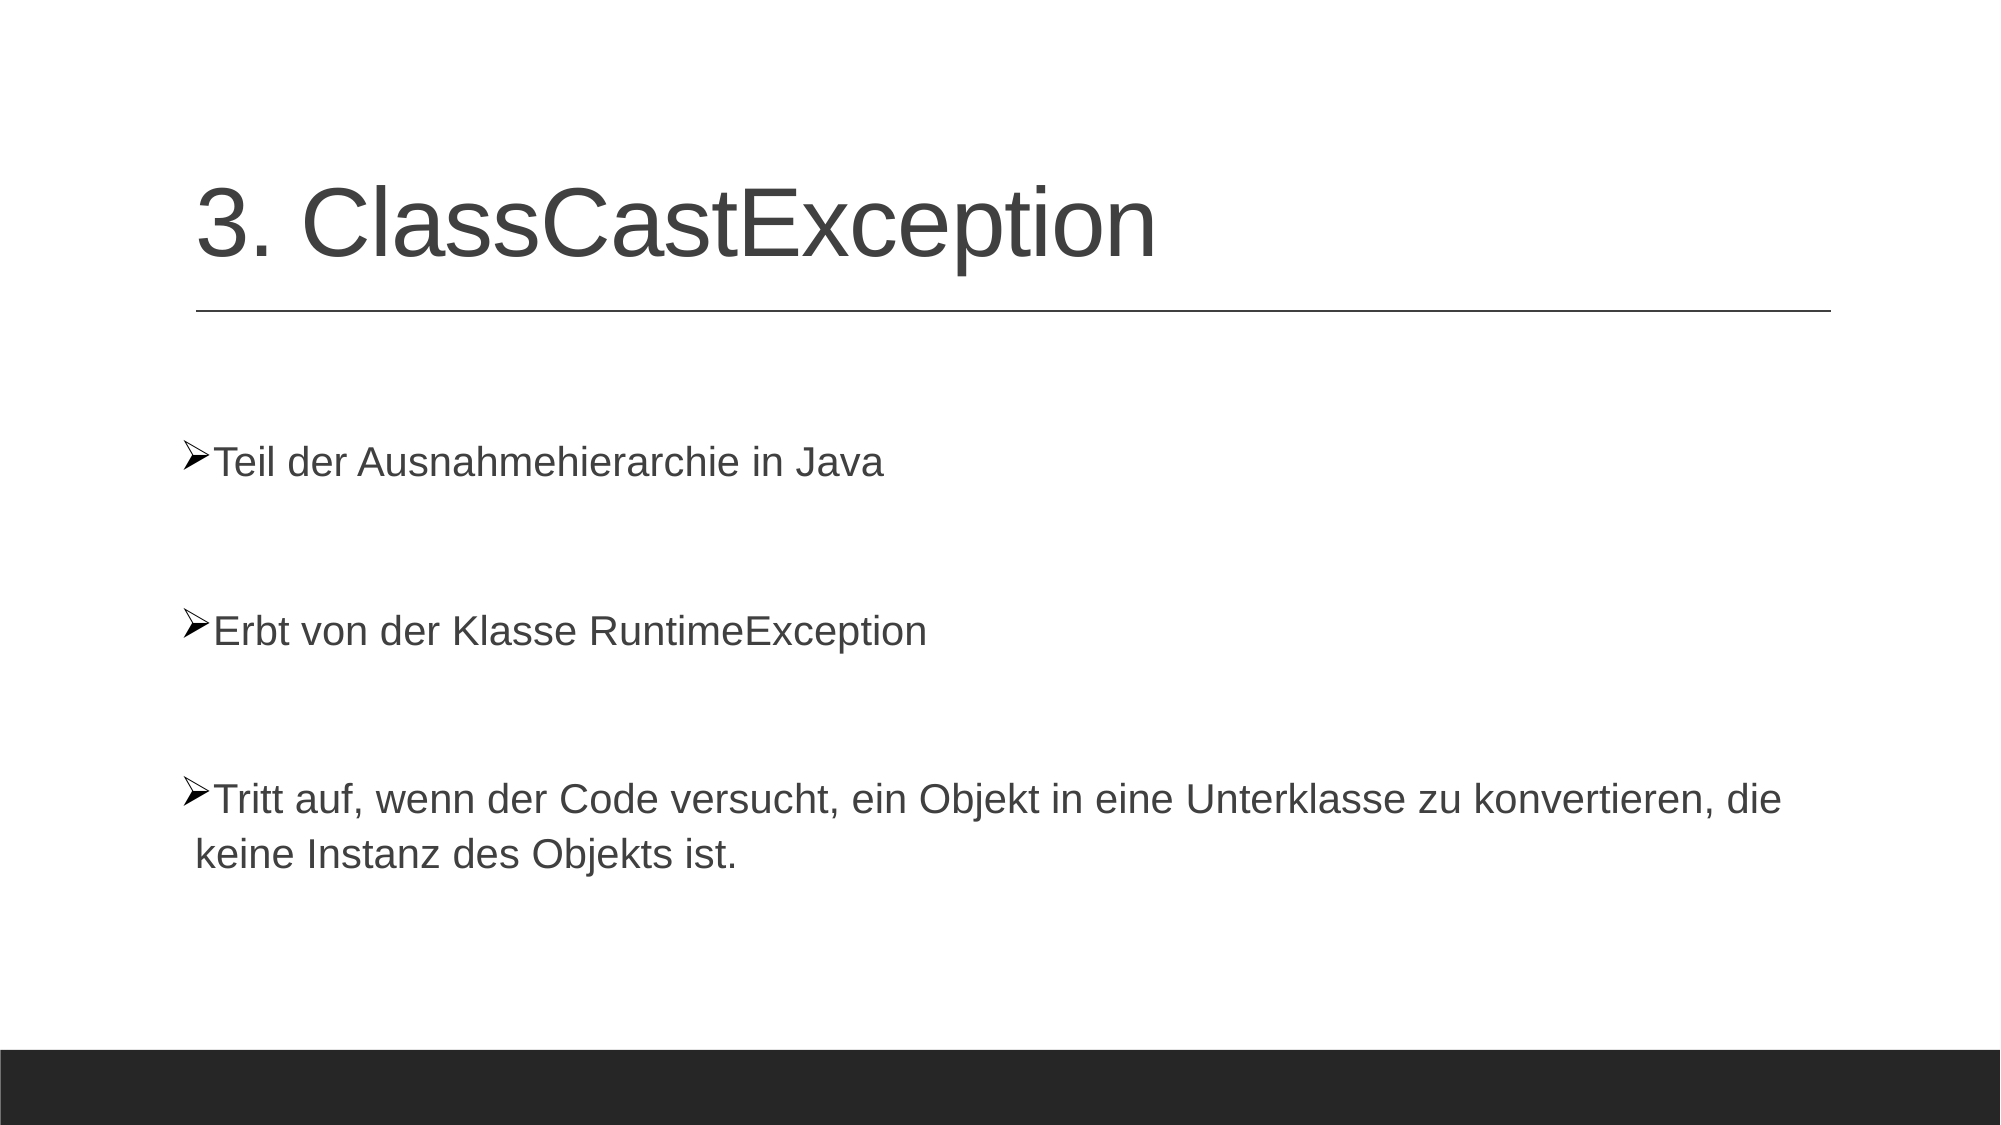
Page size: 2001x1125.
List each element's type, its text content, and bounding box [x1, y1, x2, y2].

title 3. ClassCastException [180, 47, 1830, 285]
list Teil der Ausnahmehierarchie in Java Erbt von der Klasse RuntimeException Tritt auf, wenn der Code versucht, ein Objekt in eine Unterklasse zu konvertieren, die keine Instanz des Objekts ist. [180, 345, 1830, 963]
